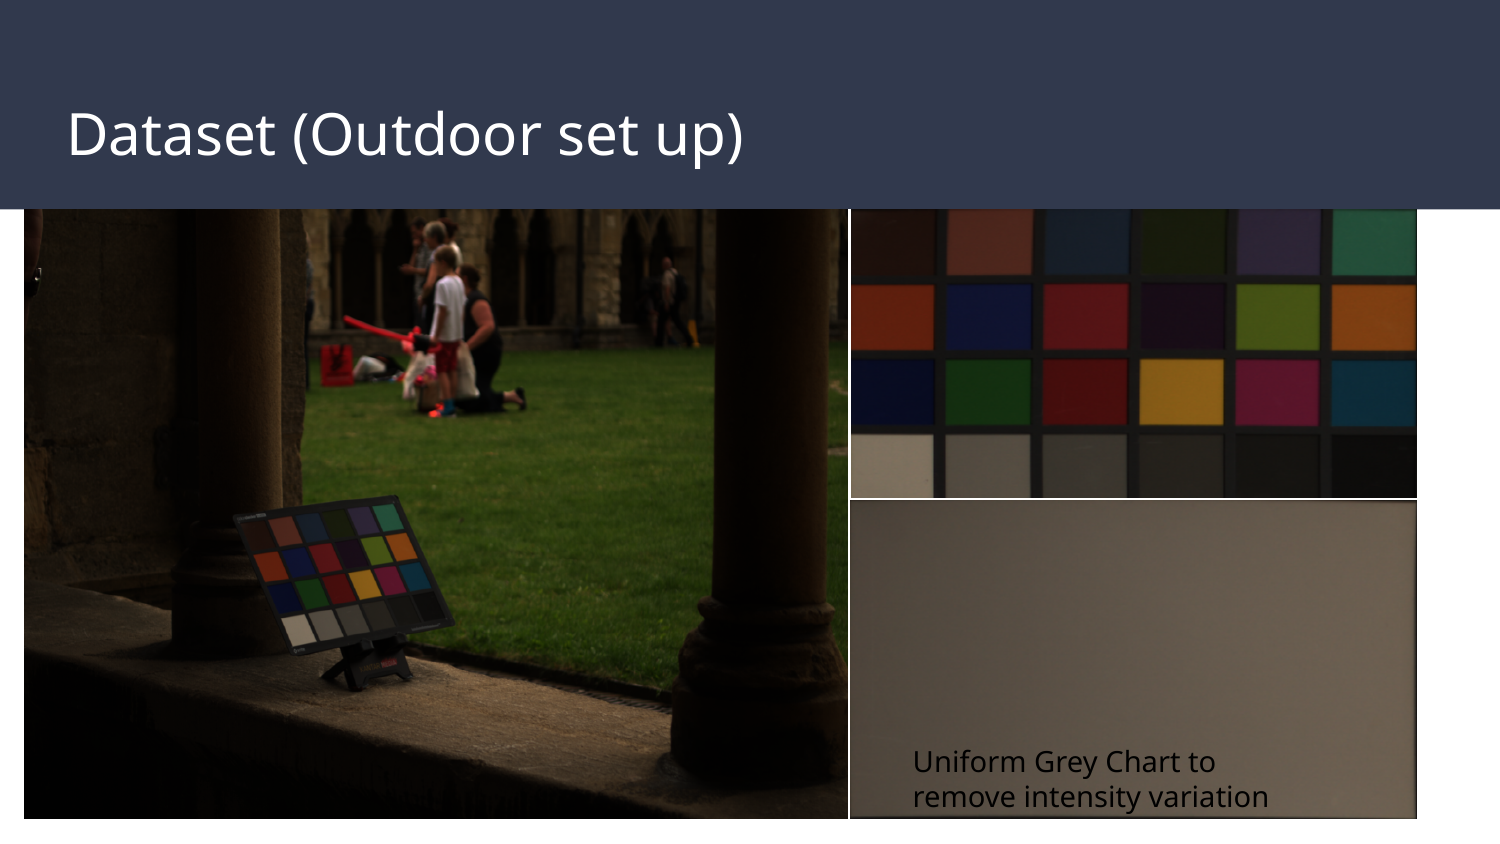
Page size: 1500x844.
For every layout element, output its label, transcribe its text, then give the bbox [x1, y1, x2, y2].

picture [24, 209, 1417, 819]
title Dataset (Outdoor set up) [51, 82, 1449, 185]
